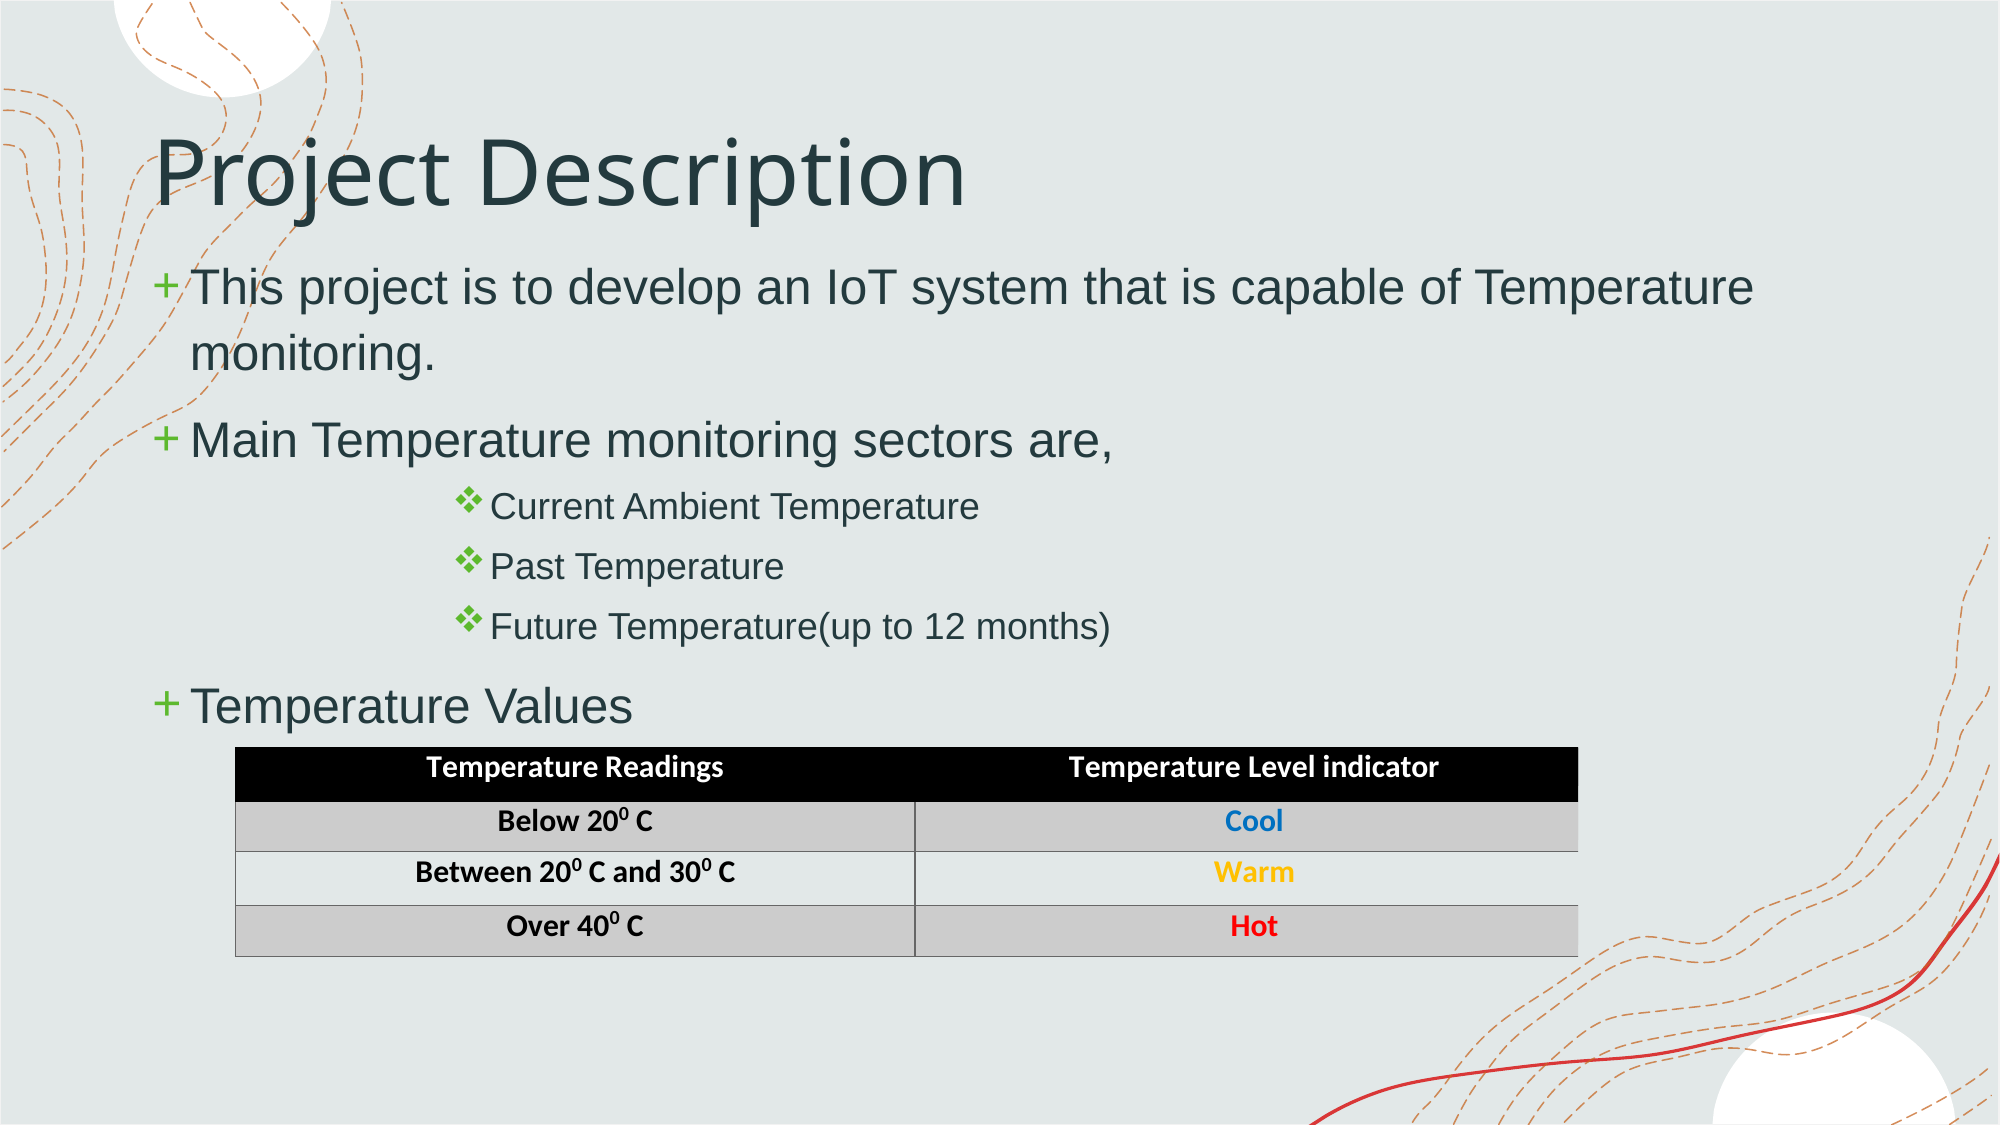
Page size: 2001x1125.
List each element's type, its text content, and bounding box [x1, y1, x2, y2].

title Project Description [137, 59, 1863, 240]
picture [234, 746, 1579, 1022]
list This project is to develop an IoT system that is capable of Temperature monitoring. Main Temperature monitoring sectors are, Current Ambient Temperature Past Temperature Future Temperature(up to 12 months) Temperature Values [137, 240, 1863, 955]
